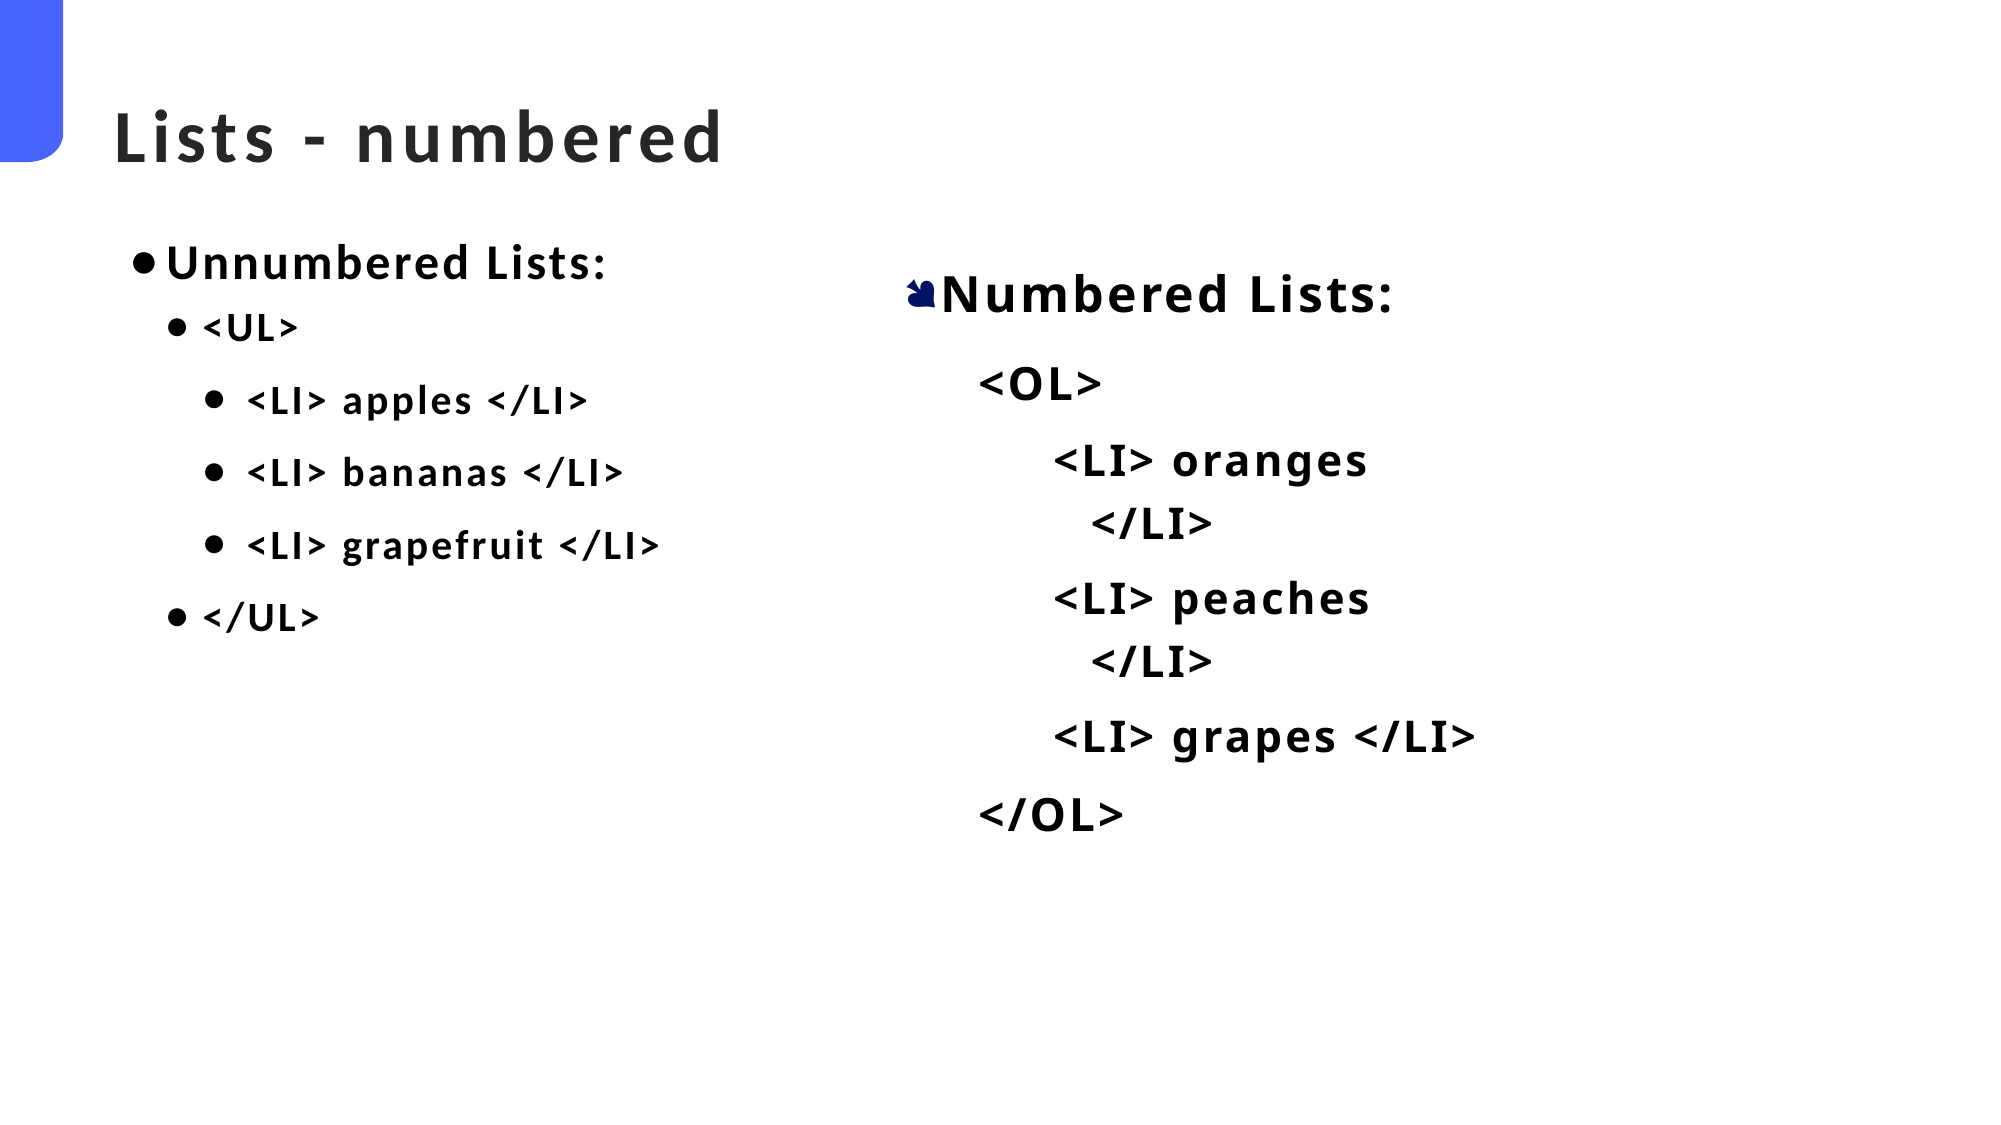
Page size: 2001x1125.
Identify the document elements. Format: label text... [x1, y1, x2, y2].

list Numbered Lists: <OL> <LI> oranges </LI> <LI> peaches </LI> <LI> grapes </LI> </OL> [888, 237, 1514, 981]
list Unnumbered Lists: <UL> <LI> apples </LI> <LI> bananas </LI> <LI> grapefruit </LI> </UL> [114, 204, 1886, 1014]
title Lists - numbered [114, 59, 1886, 178]
